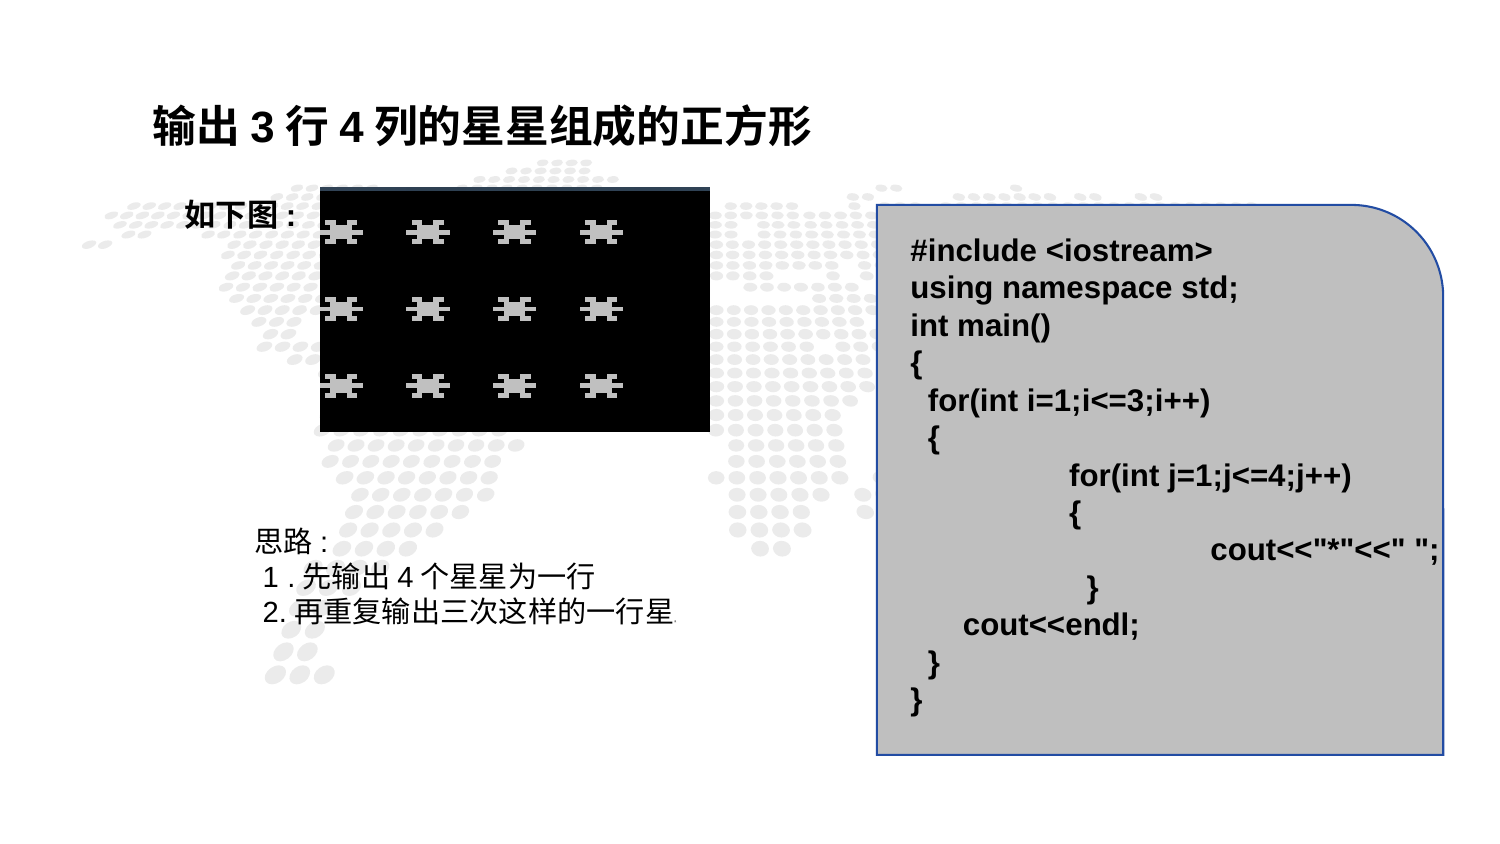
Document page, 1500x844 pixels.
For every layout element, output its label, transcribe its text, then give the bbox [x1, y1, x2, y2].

text_box 输出3行4列的星星组成的正方形 [137, 91, 879, 159]
text_box 如下图: [169, 187, 312, 240]
text_box #include <iostream> using namespace std; int main() { for(int i=1;i<=3;i++) { for(int j=1;j<=4;j++) { cout<<"*"<<" "; } cout<<endl; } } [895, 222, 1455, 725]
text_box [875, 203, 1445, 756]
text_box 思路: 1 .先输出4个星星为一行 2.再重复输出三次这样的一行星星 [239, 516, 790, 636]
picture [319, 187, 710, 432]
